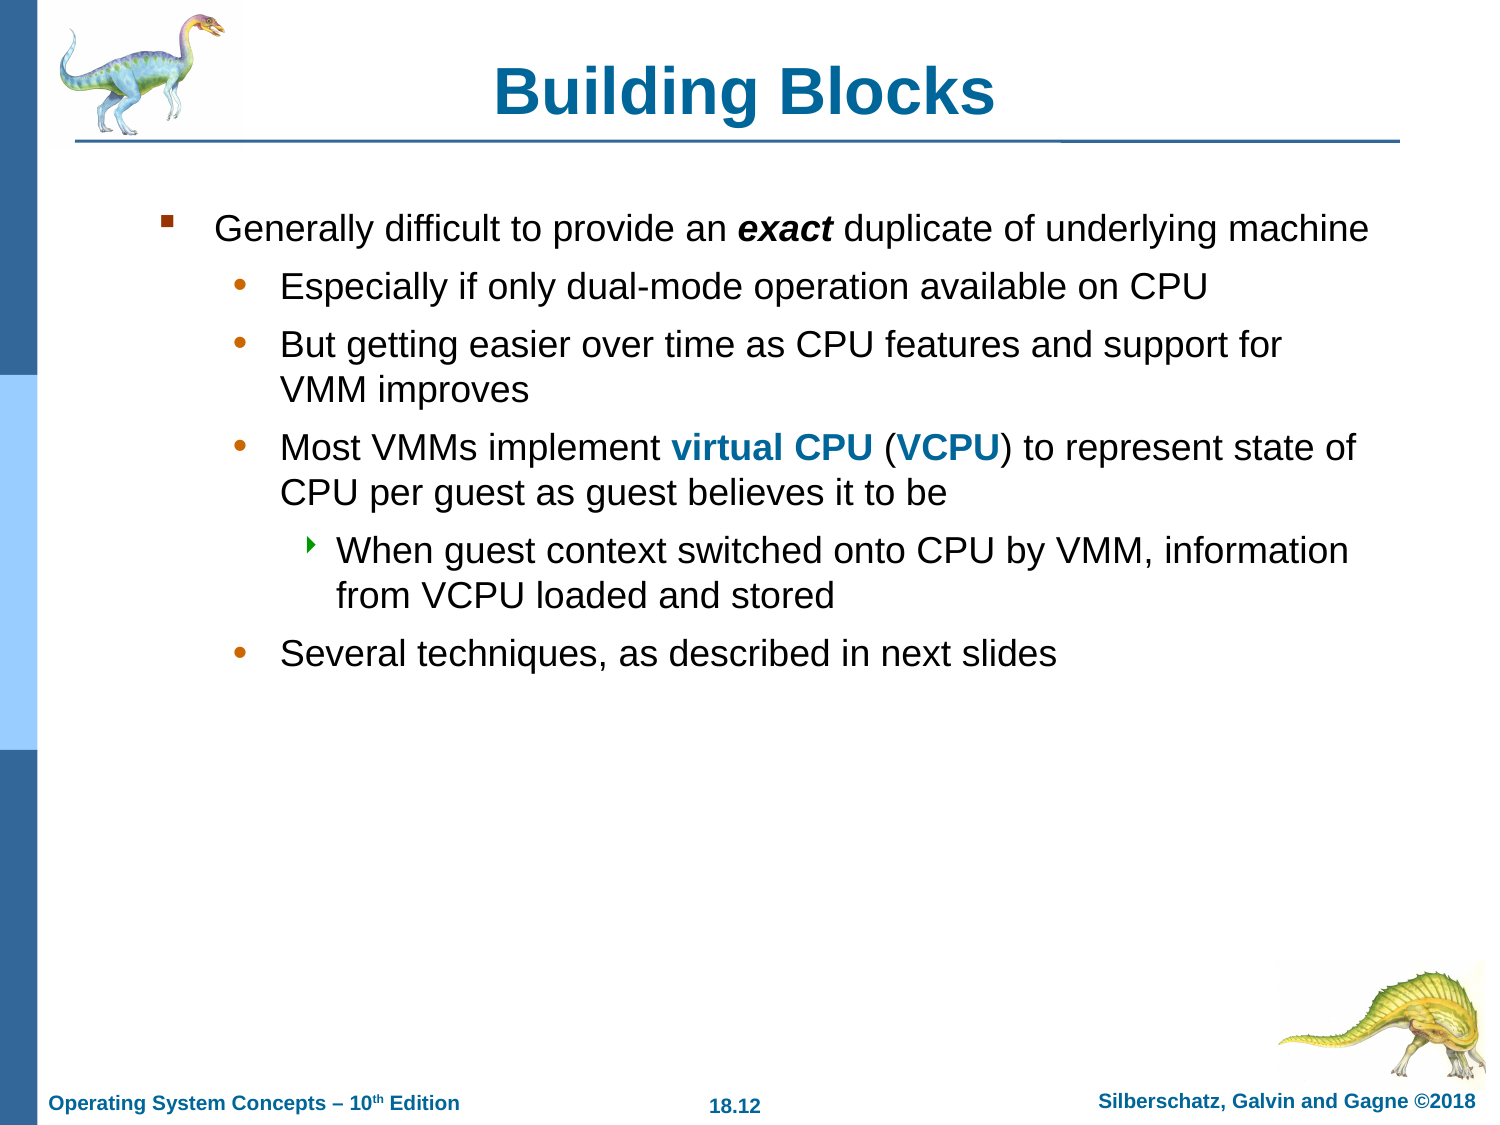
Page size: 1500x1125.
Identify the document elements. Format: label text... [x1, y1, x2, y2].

picture [46, 0, 243, 149]
title Building Blocks [81, 40, 1410, 136]
list Generally difficult to provide an exact duplicate of underlying machine Especially if only dual-mode operation available on CPU But getting easier over time as CPU features and support for VMM improves Most VMMs implement virtual CPU (VCPU) to represent state of CPU per guest as guest believes it to be When guest context switched onto CPU by VMM, information from VCPU loaded and stored Several techniques, as described in next slides [142, 196, 1389, 940]
picture [1275, 959, 1486, 1090]
